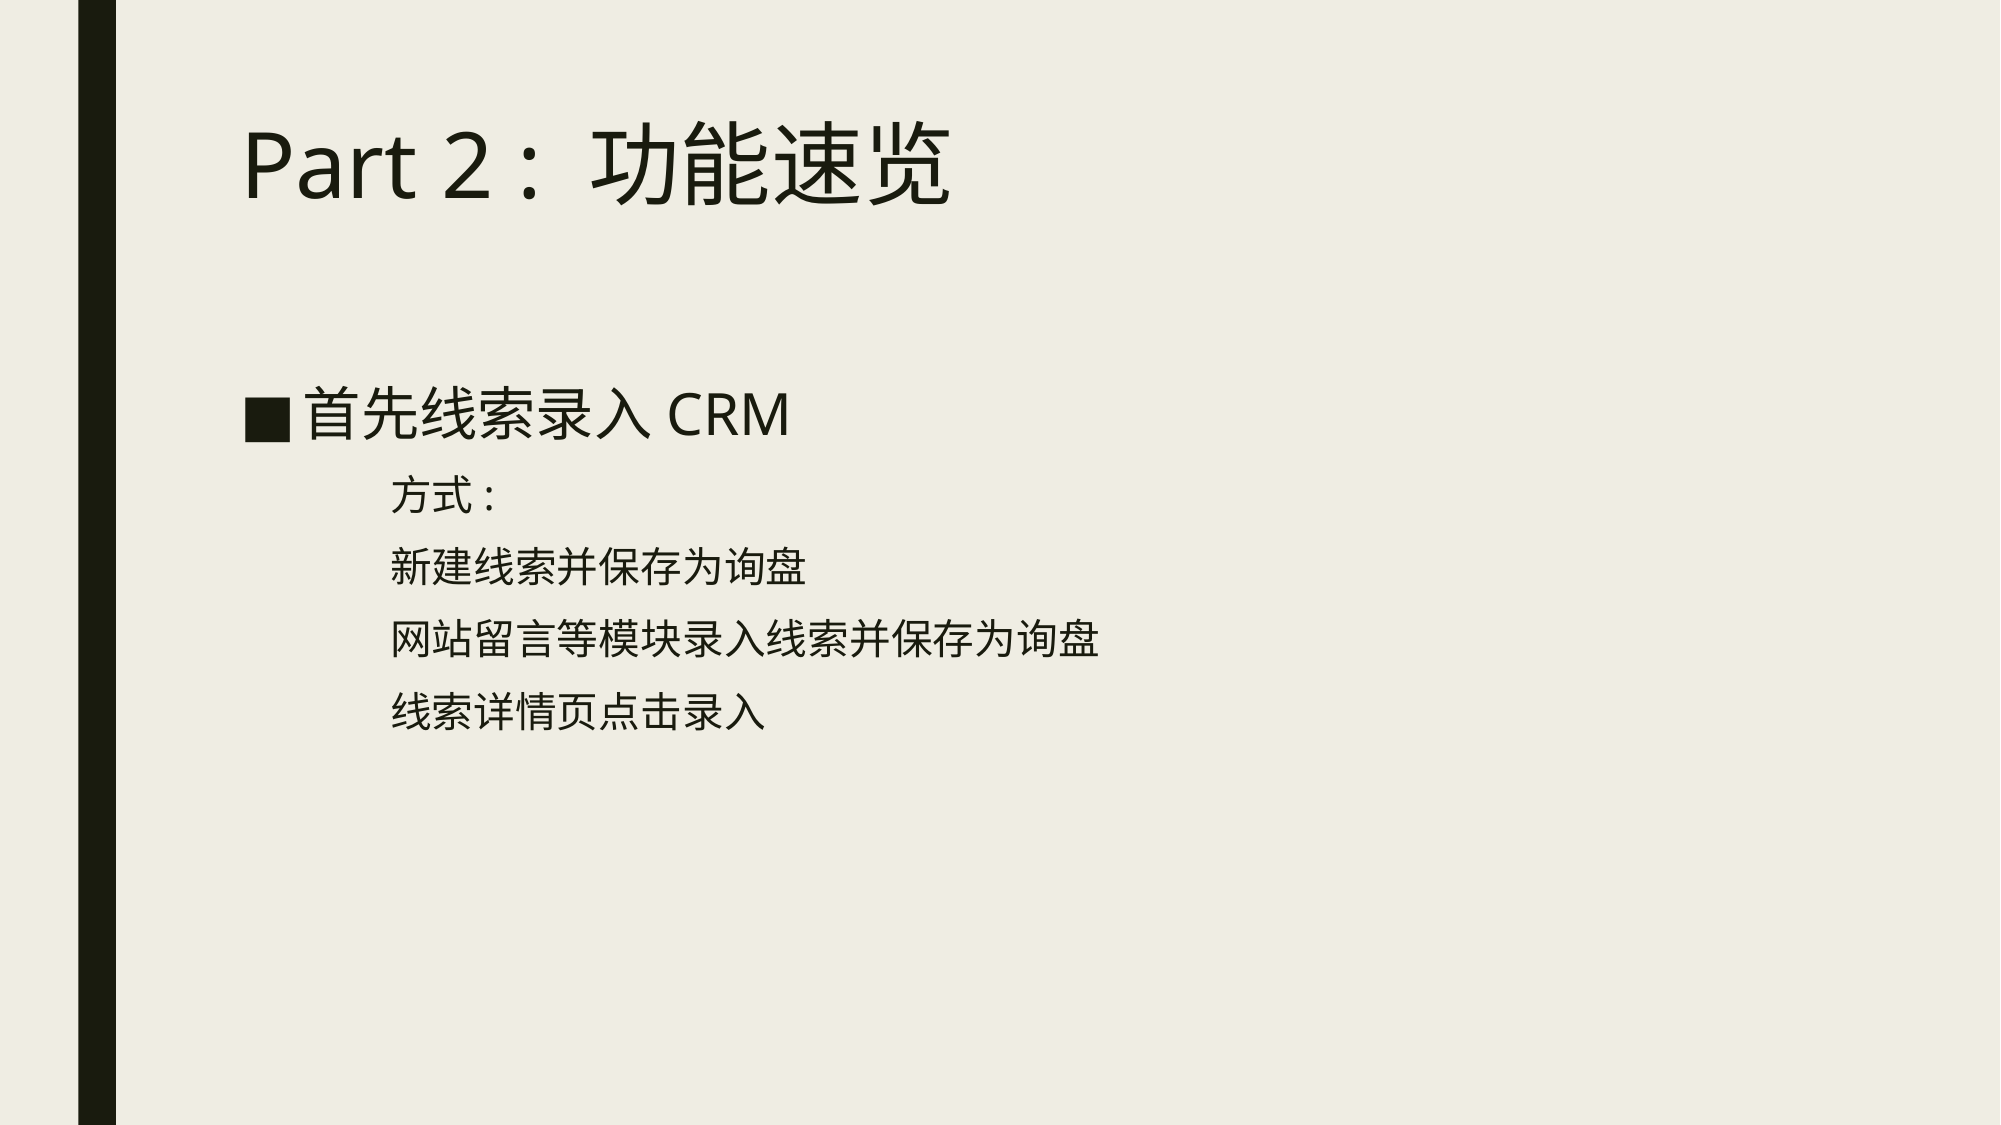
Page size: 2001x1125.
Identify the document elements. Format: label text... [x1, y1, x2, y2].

title Part 2 : 功能速览 [225, 112, 1800, 357]
list 首先线索录入CRM 方式: 新建线索并保存为询盘 网站留言等模块录入线索并保存为询盘 线索详情页点击录入 [225, 375, 1800, 963]
